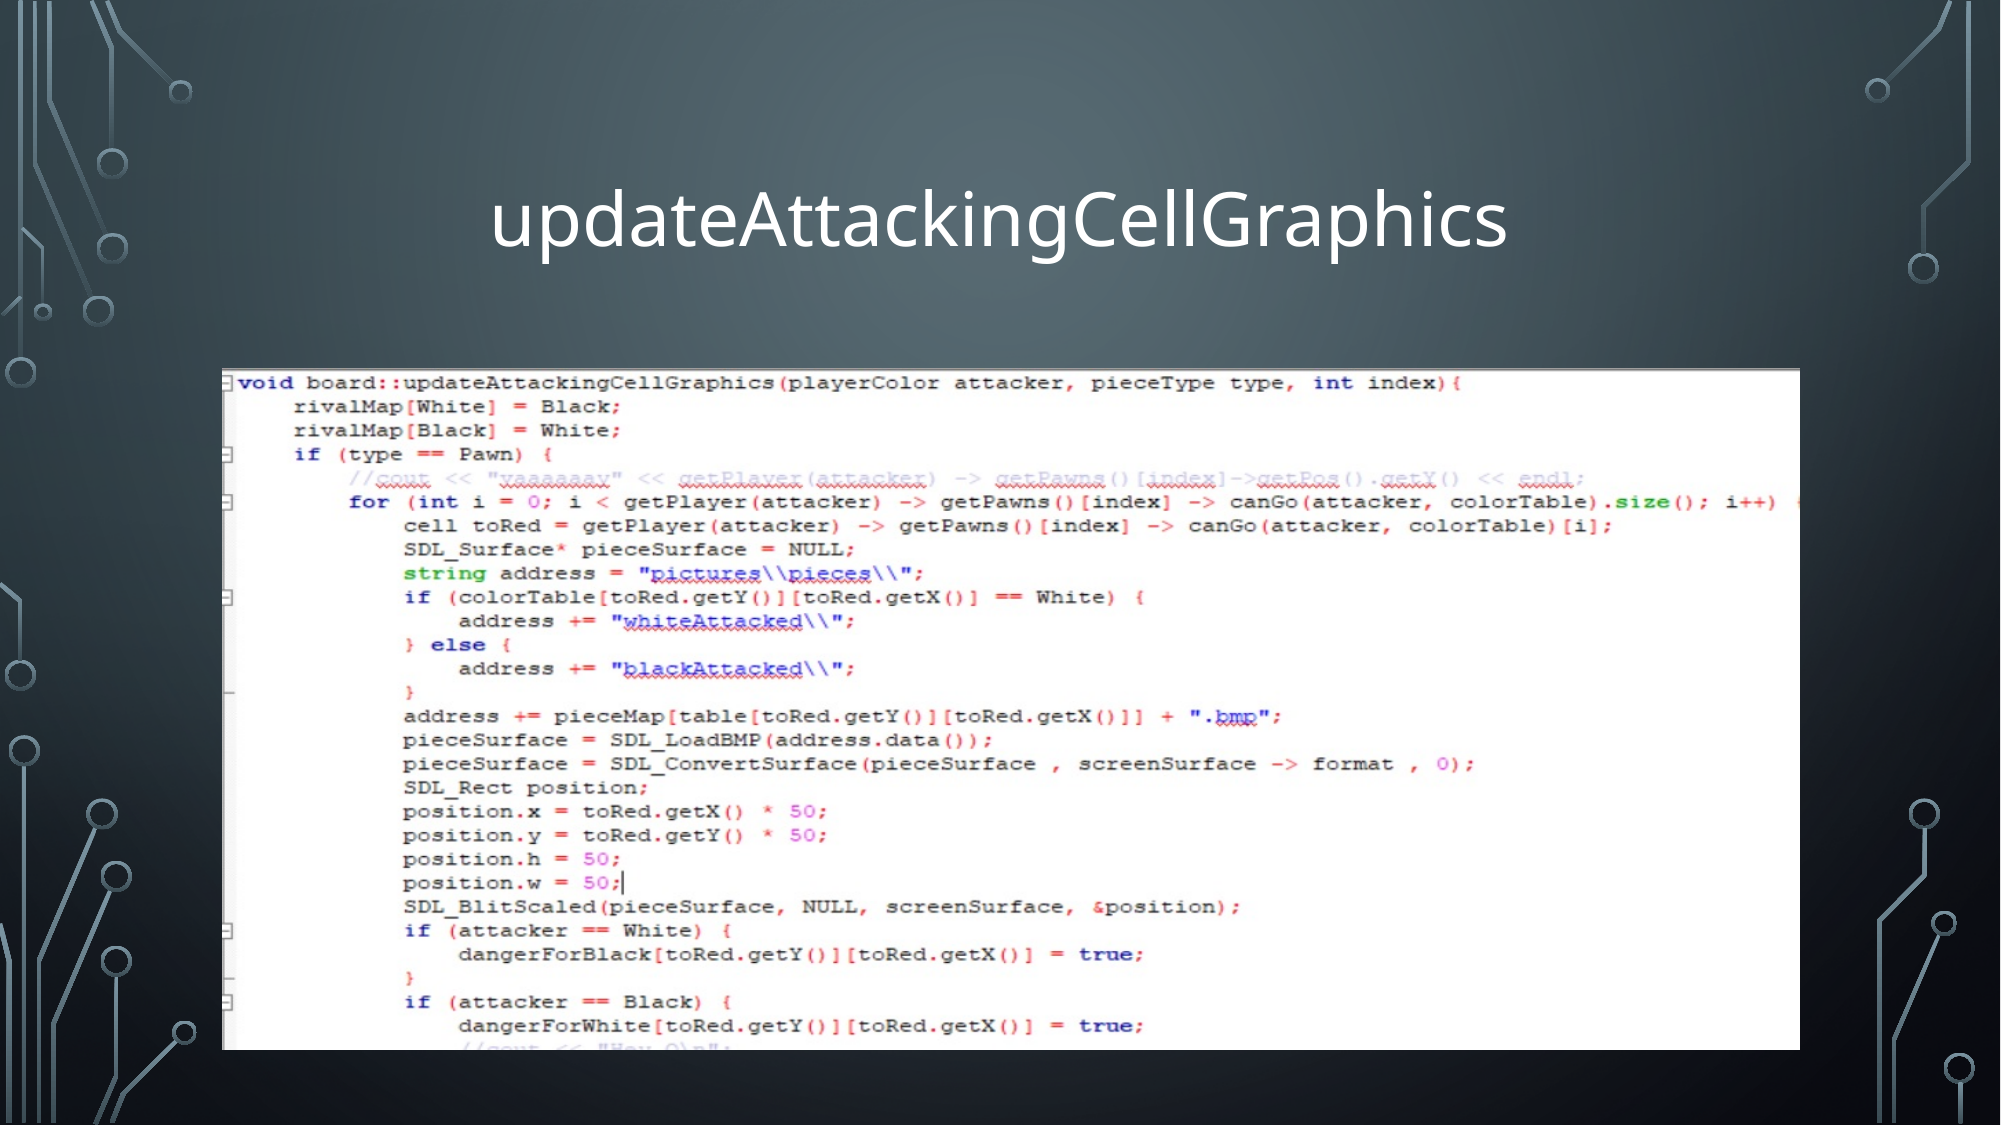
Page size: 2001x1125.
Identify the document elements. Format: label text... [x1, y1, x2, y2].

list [222, 368, 1801, 1051]
title updateAttackingCellGraphics [187, 101, 1813, 344]
